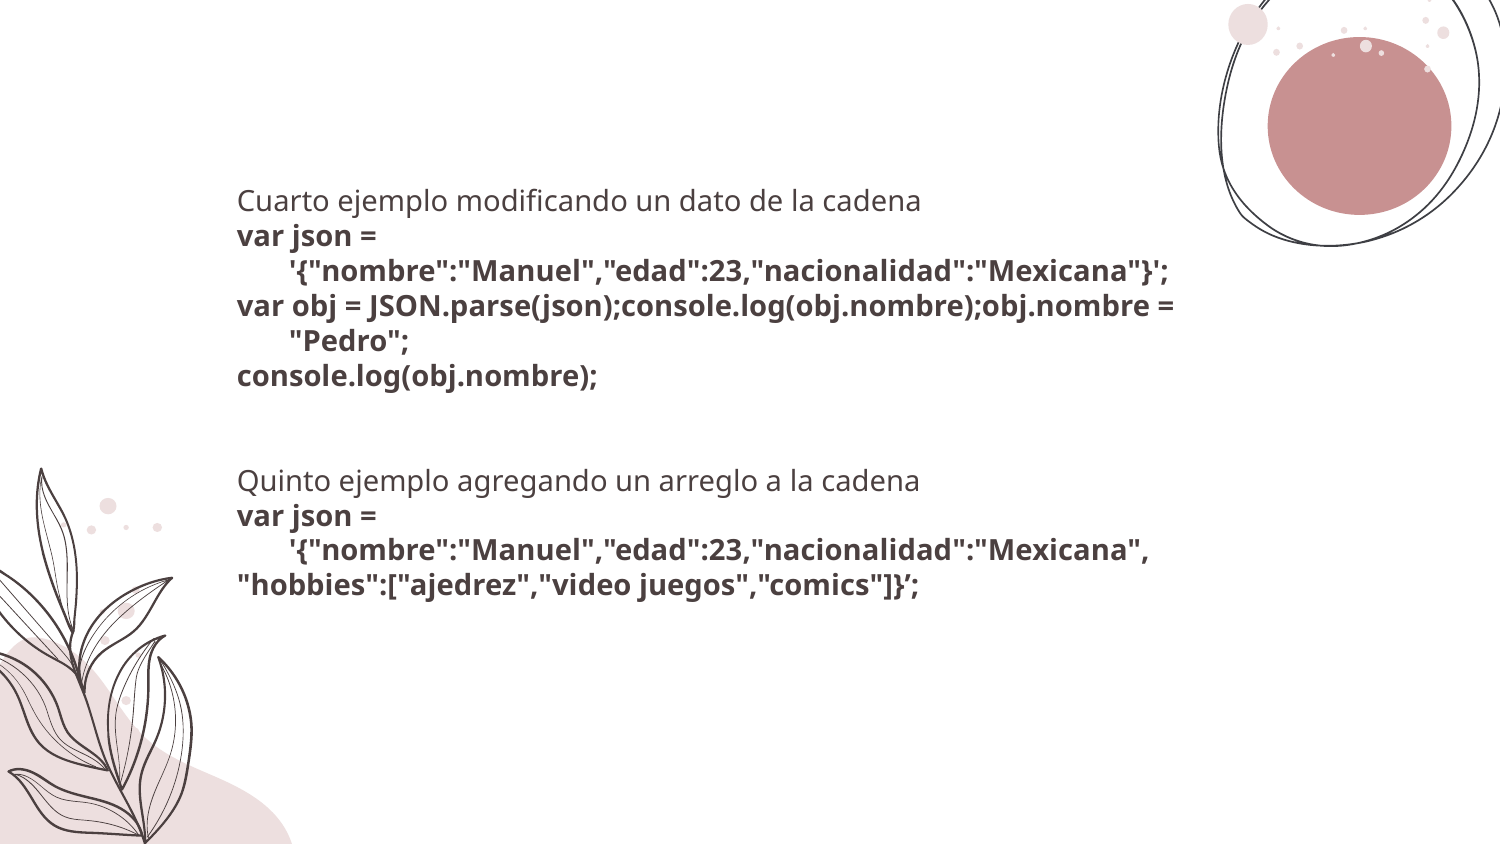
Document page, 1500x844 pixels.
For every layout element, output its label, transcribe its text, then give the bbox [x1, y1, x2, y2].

subtitle Cuarto ejemplo modificando un dato de la cadena var json = '{"nombre":"Manuel","edad":23,"nacionalidad":"Mexicana"}'; var obj = JSON.parse(json);console.log(obj.nombre);obj.nombre = "Pedro"; console.log(obj.nombre); Quinto ejemplo agregando un arreglo a la cadena var json = '{"nombre":"Manuel","edad":23,"nacionalidad":"Mexicana", "hobbies":["ajedrez","video juegos","comics"]}’; [198, 167, 1215, 390]
